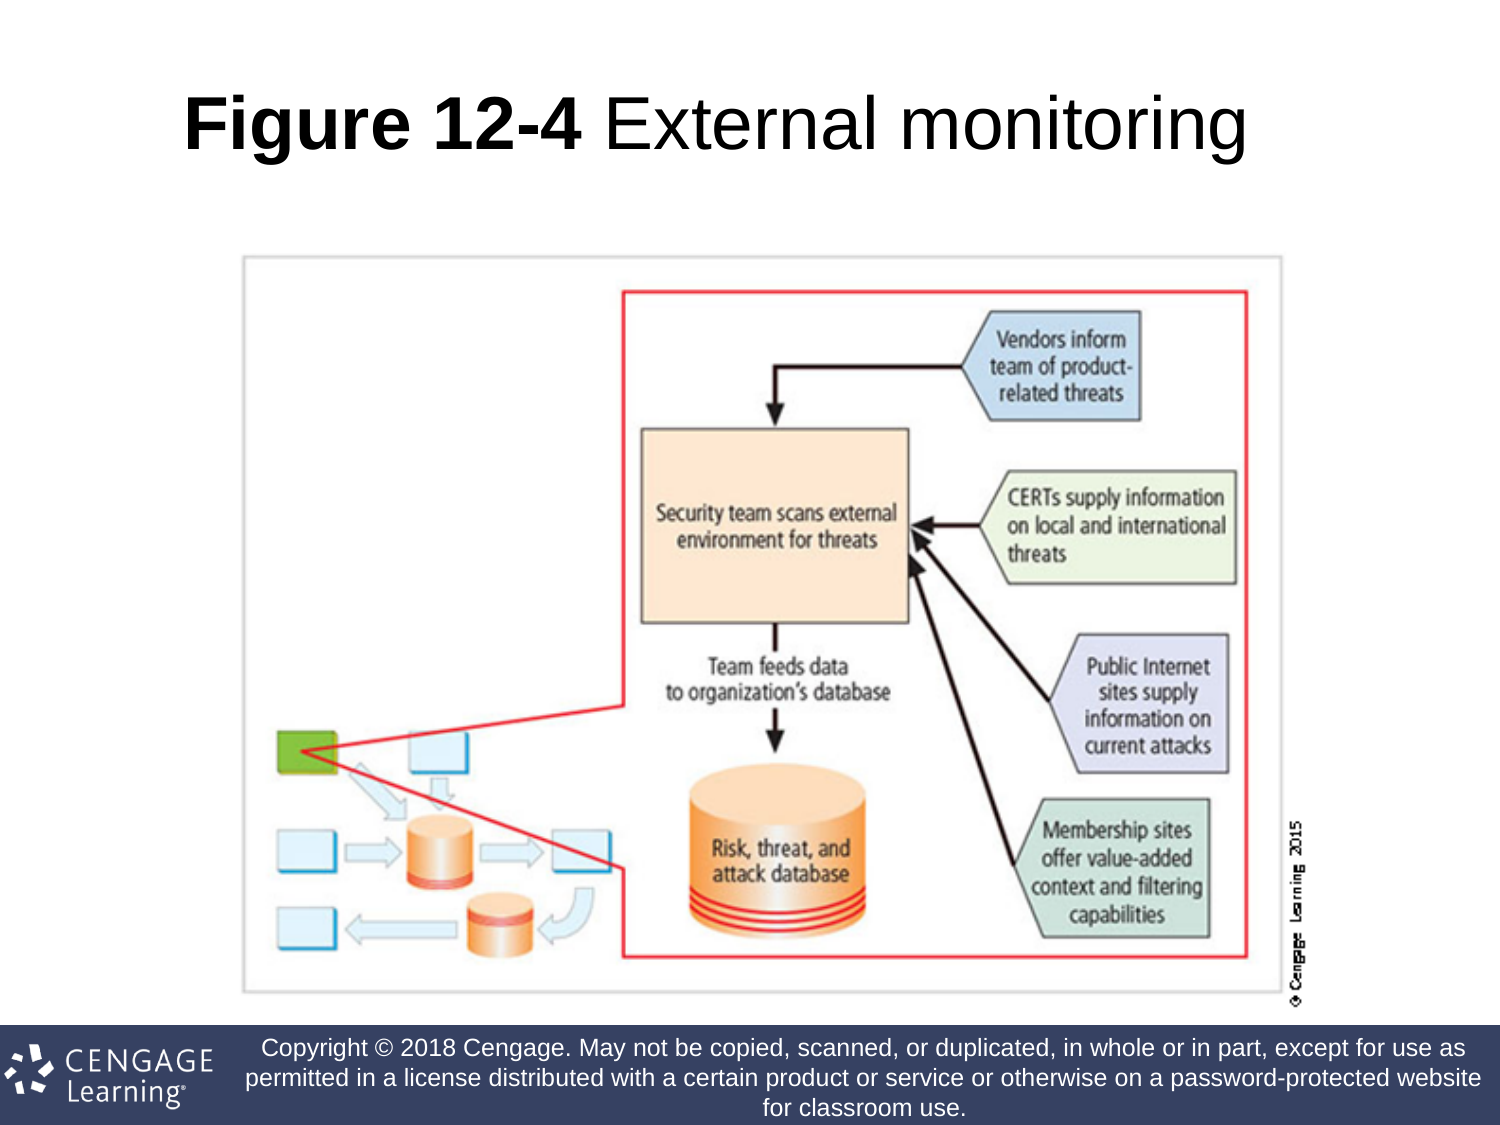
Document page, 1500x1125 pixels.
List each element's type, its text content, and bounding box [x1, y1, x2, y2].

picture [0, 1040, 216, 1113]
title Figure 12-4 External monitoring [62, 50, 1413, 188]
picture [238, 237, 1313, 1013]
